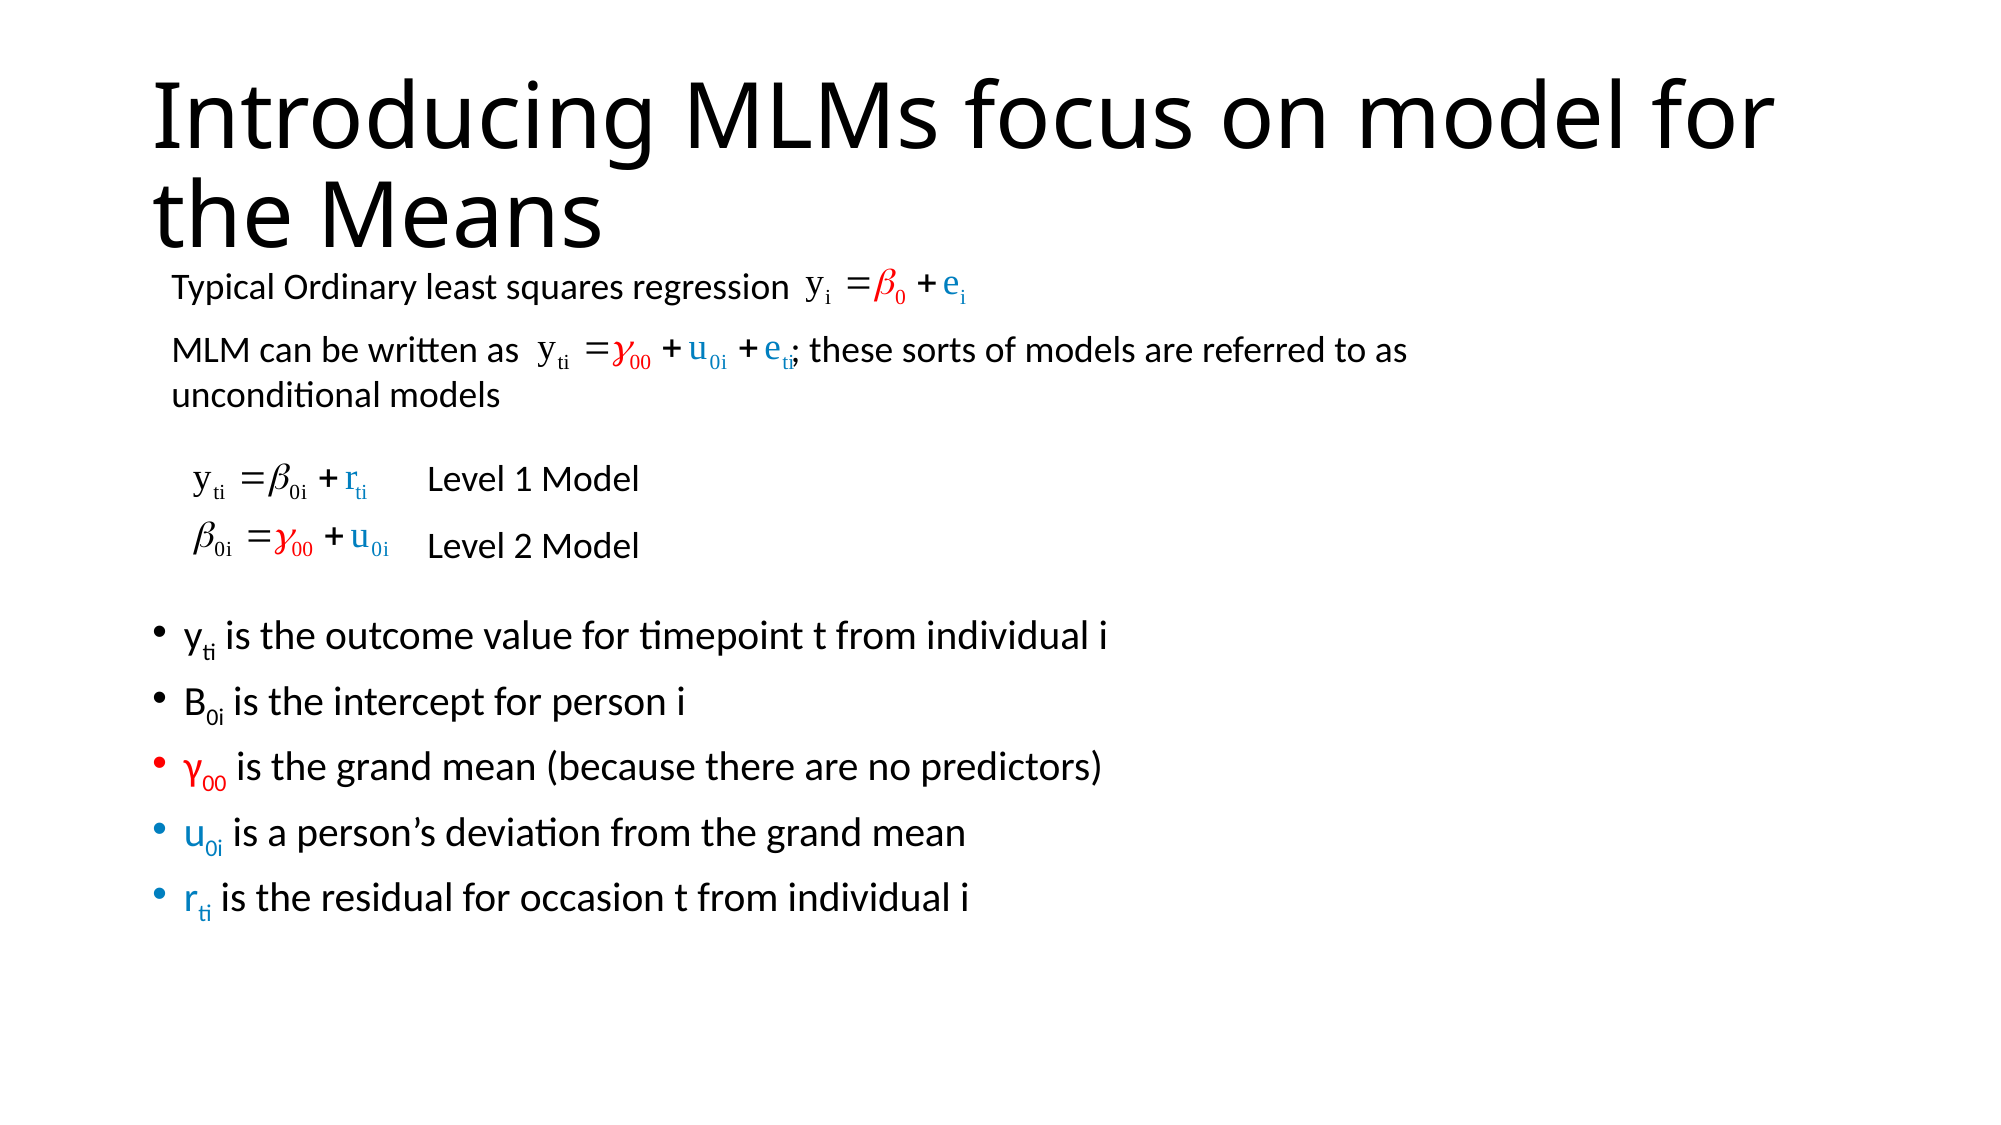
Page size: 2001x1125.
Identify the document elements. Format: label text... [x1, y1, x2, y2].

text_box Level 2 Model [412, 514, 686, 574]
text_box MLM can be written as ; these sorts of models are referred to as unconditional models [156, 317, 1581, 422]
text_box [530, 322, 801, 379]
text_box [798, 257, 973, 314]
title Introducing MLMs focus on model for the Means [137, 59, 1863, 278]
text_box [186, 453, 398, 566]
text_box Level 1 Model [412, 446, 686, 507]
text_box Typical Ordinary least squares regression [156, 254, 867, 314]
list yti is the outcome value for timepoint t from individual i Β0i is the intercept for person i γ00 is the grand mean (because there are no predictors) u0i is a person’s deviation from the grand mean rti is the residual for occasion t from individual i [137, 537, 1863, 933]
